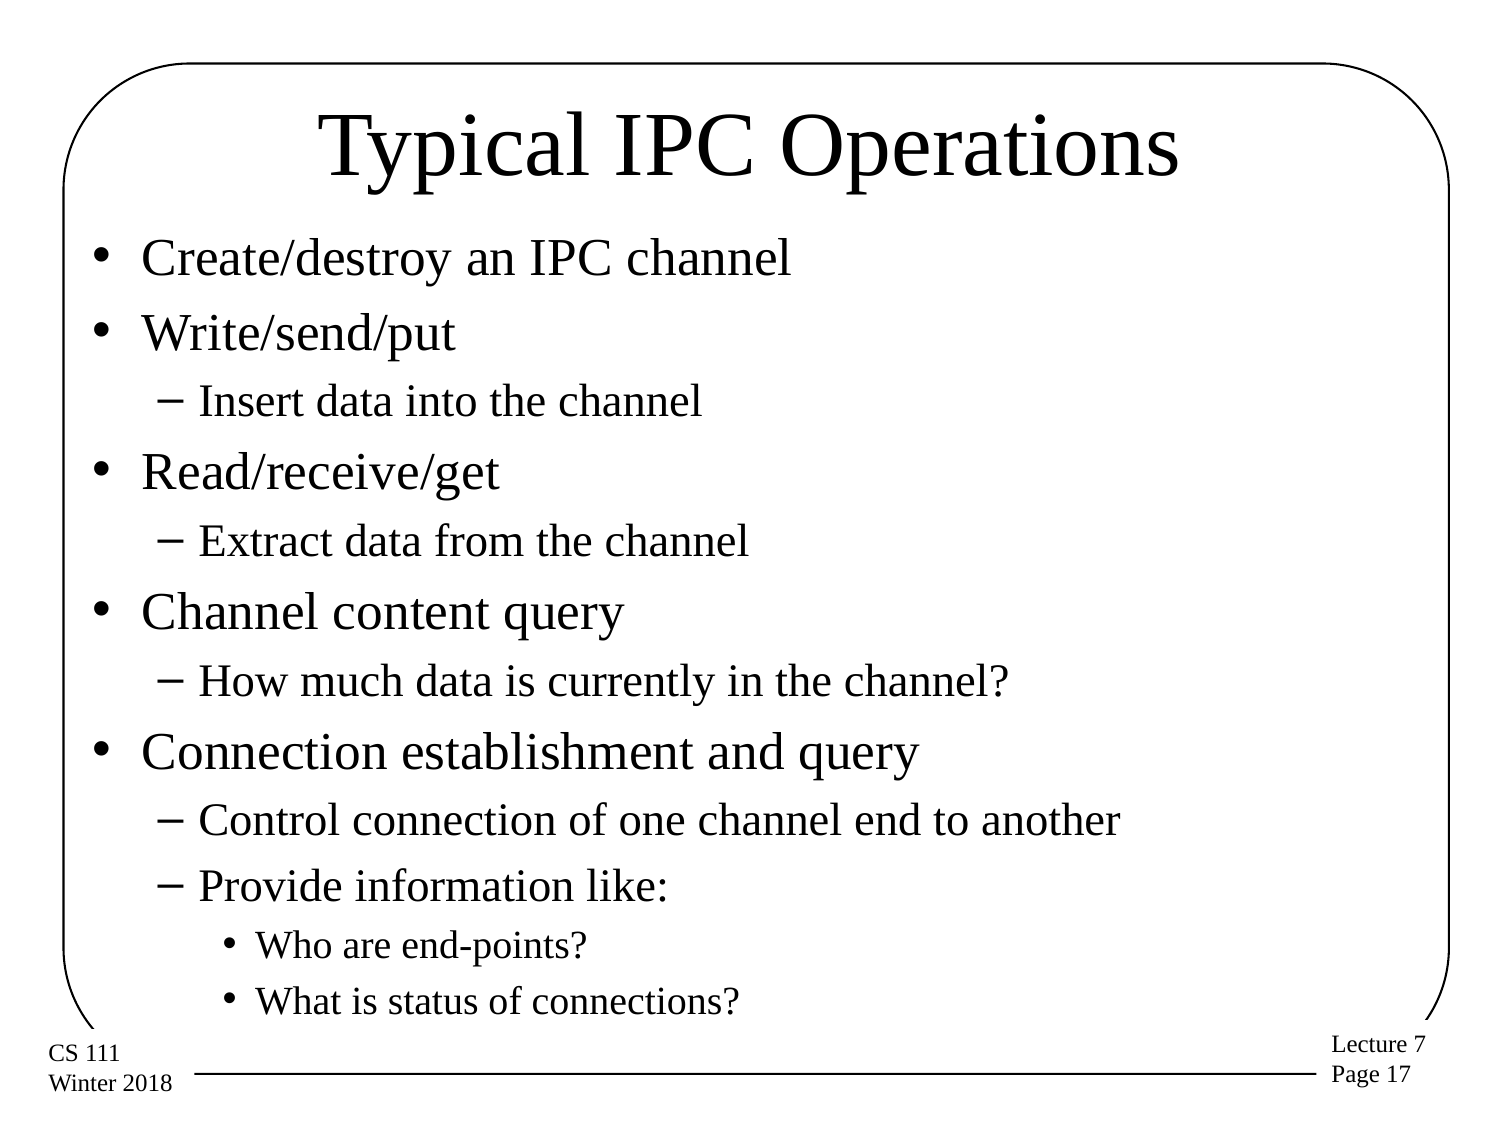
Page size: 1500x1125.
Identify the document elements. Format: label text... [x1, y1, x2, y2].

list Create/destroy an IPC channel Write/send/put Insert data into the channel Read/receive/get Extract data from the channel Channel content query How much data is currently in the channel? Connection establishment and query Control connection of one channel end to another Provide information like: Who are end-points? What is status of connections? [77, 214, 1426, 1033]
title Typical IPC Operations [74, 44, 1426, 233]
